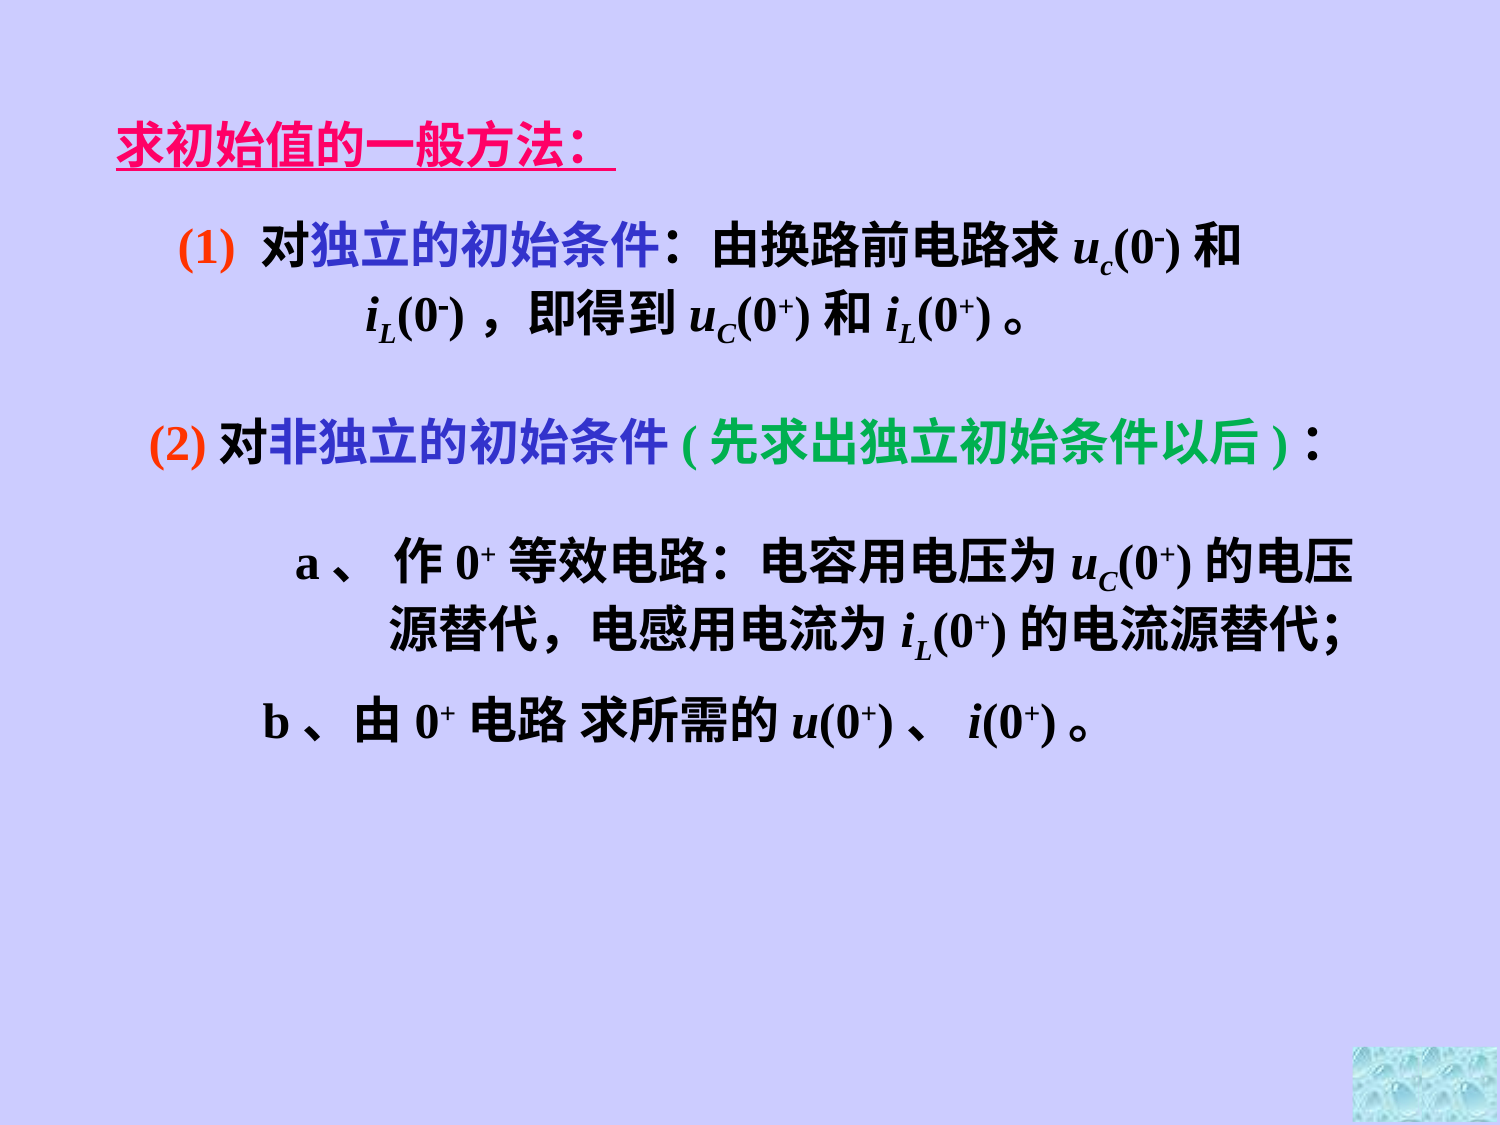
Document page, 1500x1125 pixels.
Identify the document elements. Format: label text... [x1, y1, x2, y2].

text_box 求初始值的一般方法： [100, 106, 631, 182]
text_box [1421, 1046, 1497, 1122]
text_box (1) 对独立的初始条件：由换路前电路求uc(0)和iL(0)，即得到uC(0+)和iL(0+)。 [162, 205, 1292, 357]
text_box b、由0+电路 求所需的u(0+)、i(0+)。 [248, 681, 1134, 757]
text_box [1352, 1046, 1421, 1122]
text_box a、 作0+等效电路：电容用电压为uC(0+)的电压源替代，电感用电流为iL(0+)的电流源替代； [280, 521, 1393, 674]
text_box (2)对非独立的初始条件(先求出独立初始条件以后)： [133, 403, 1366, 478]
